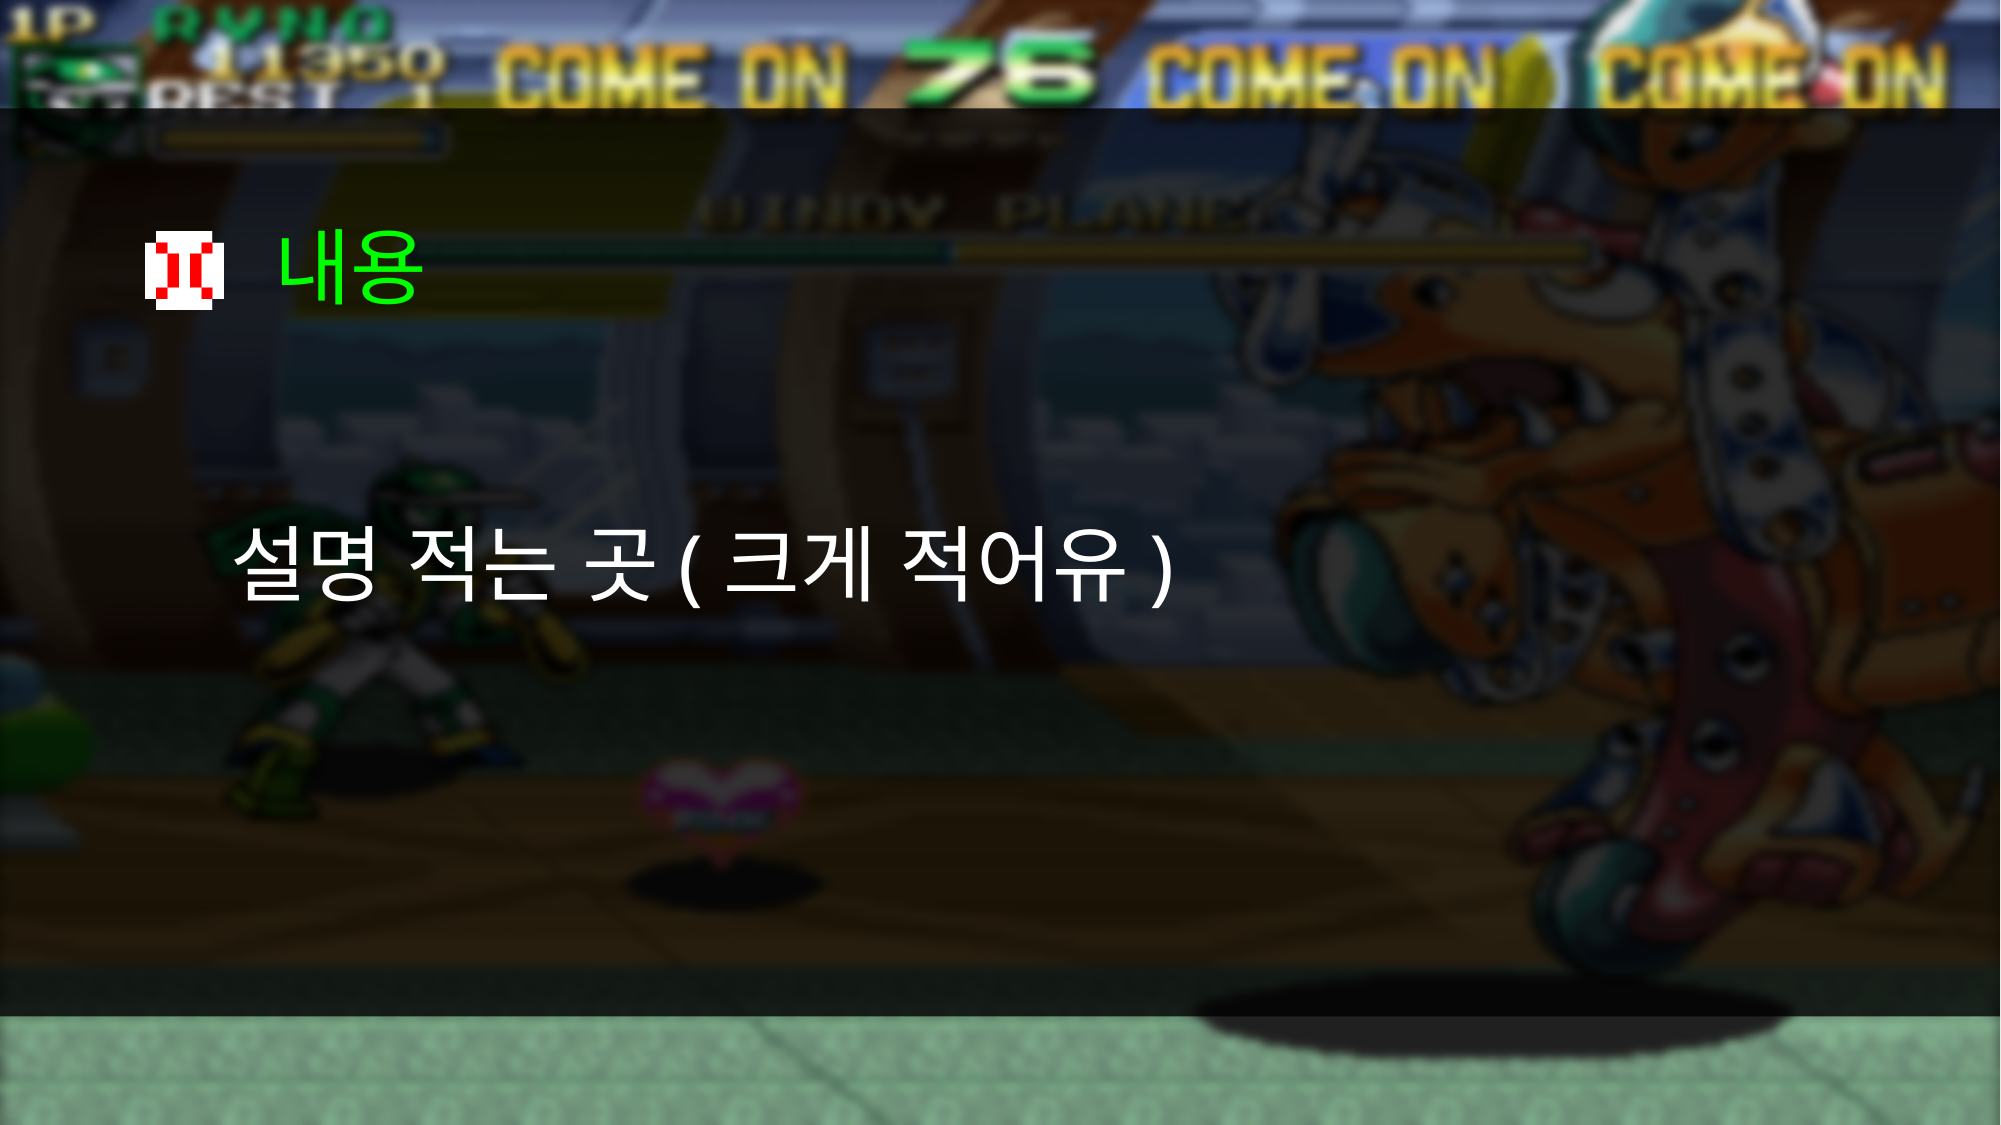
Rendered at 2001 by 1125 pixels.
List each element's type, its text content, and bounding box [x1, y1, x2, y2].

picture [105, 194, 286, 375]
picture [0, 0, 2001, 1125]
text_box 설명 적는 곳(크게 적어유) [215, 504, 1785, 620]
text_box 내용 [286, 208, 443, 323]
text_box [0, 107, 2000, 1017]
